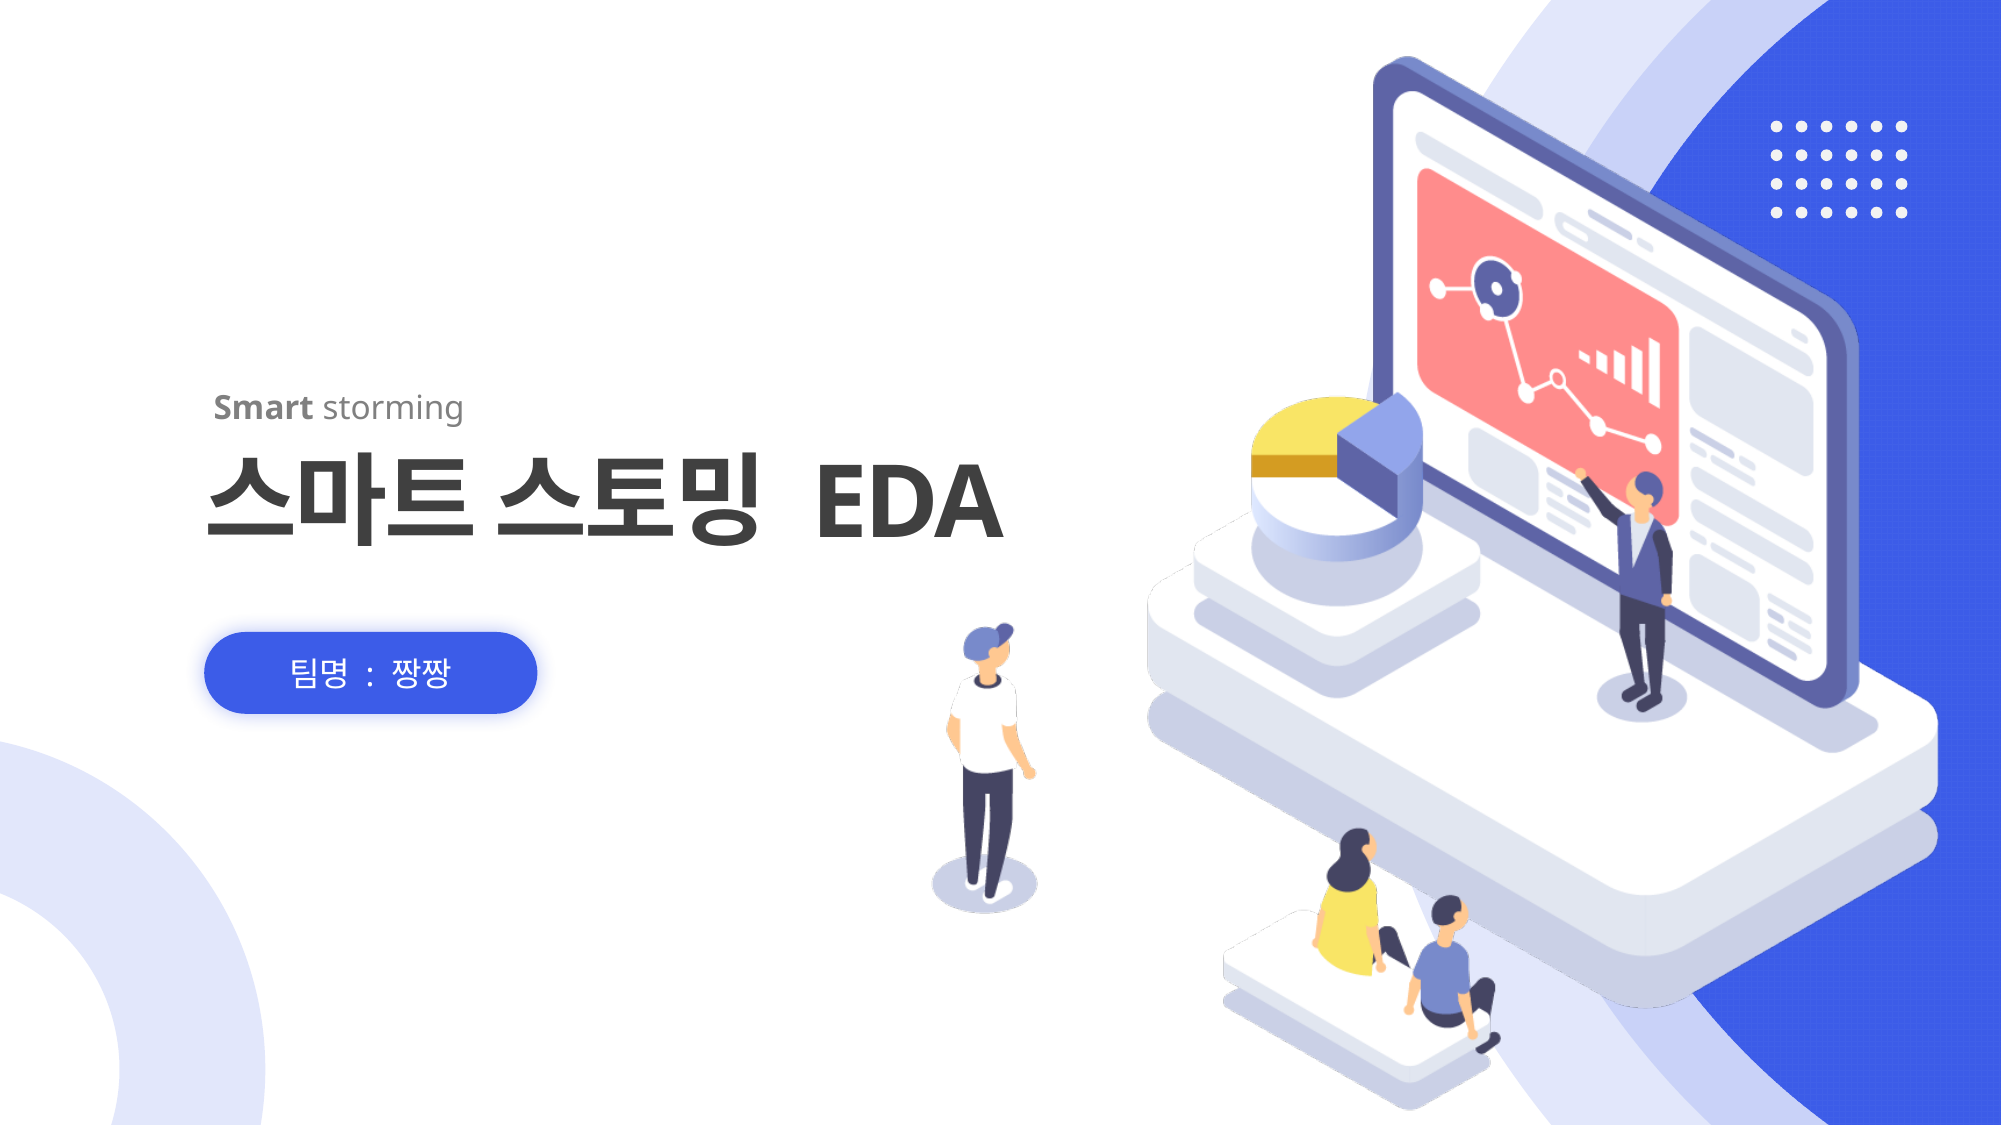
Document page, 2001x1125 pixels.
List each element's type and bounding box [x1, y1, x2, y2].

picture [876, 11, 1962, 1125]
text_box [0, 0, 2000, 1125]
